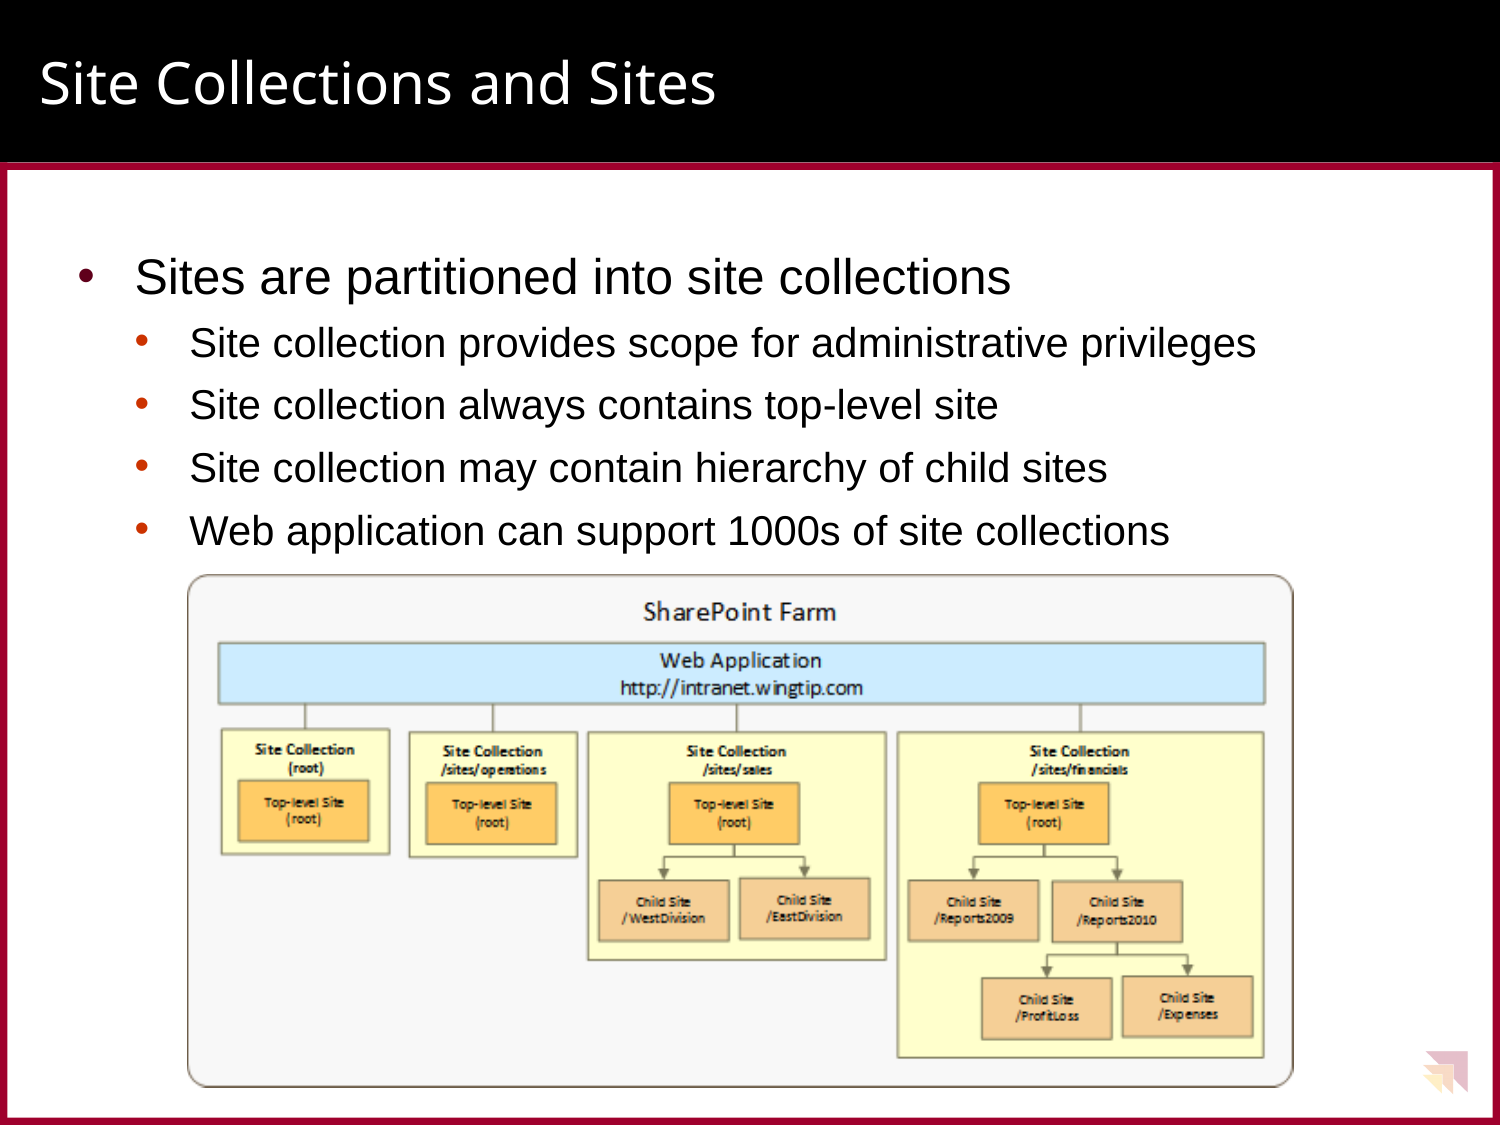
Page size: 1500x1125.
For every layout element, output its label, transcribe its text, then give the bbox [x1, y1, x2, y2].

list Sites are partitioned into site collections Site collection provides scope for administrative privileges Site collection always contains top-level site Site collection may contain hierarchy of child sites Web application can support 1000s of site collections [62, 237, 1438, 1088]
picture [187, 574, 1294, 1088]
title Site Collections and Sites [24, 12, 1438, 150]
